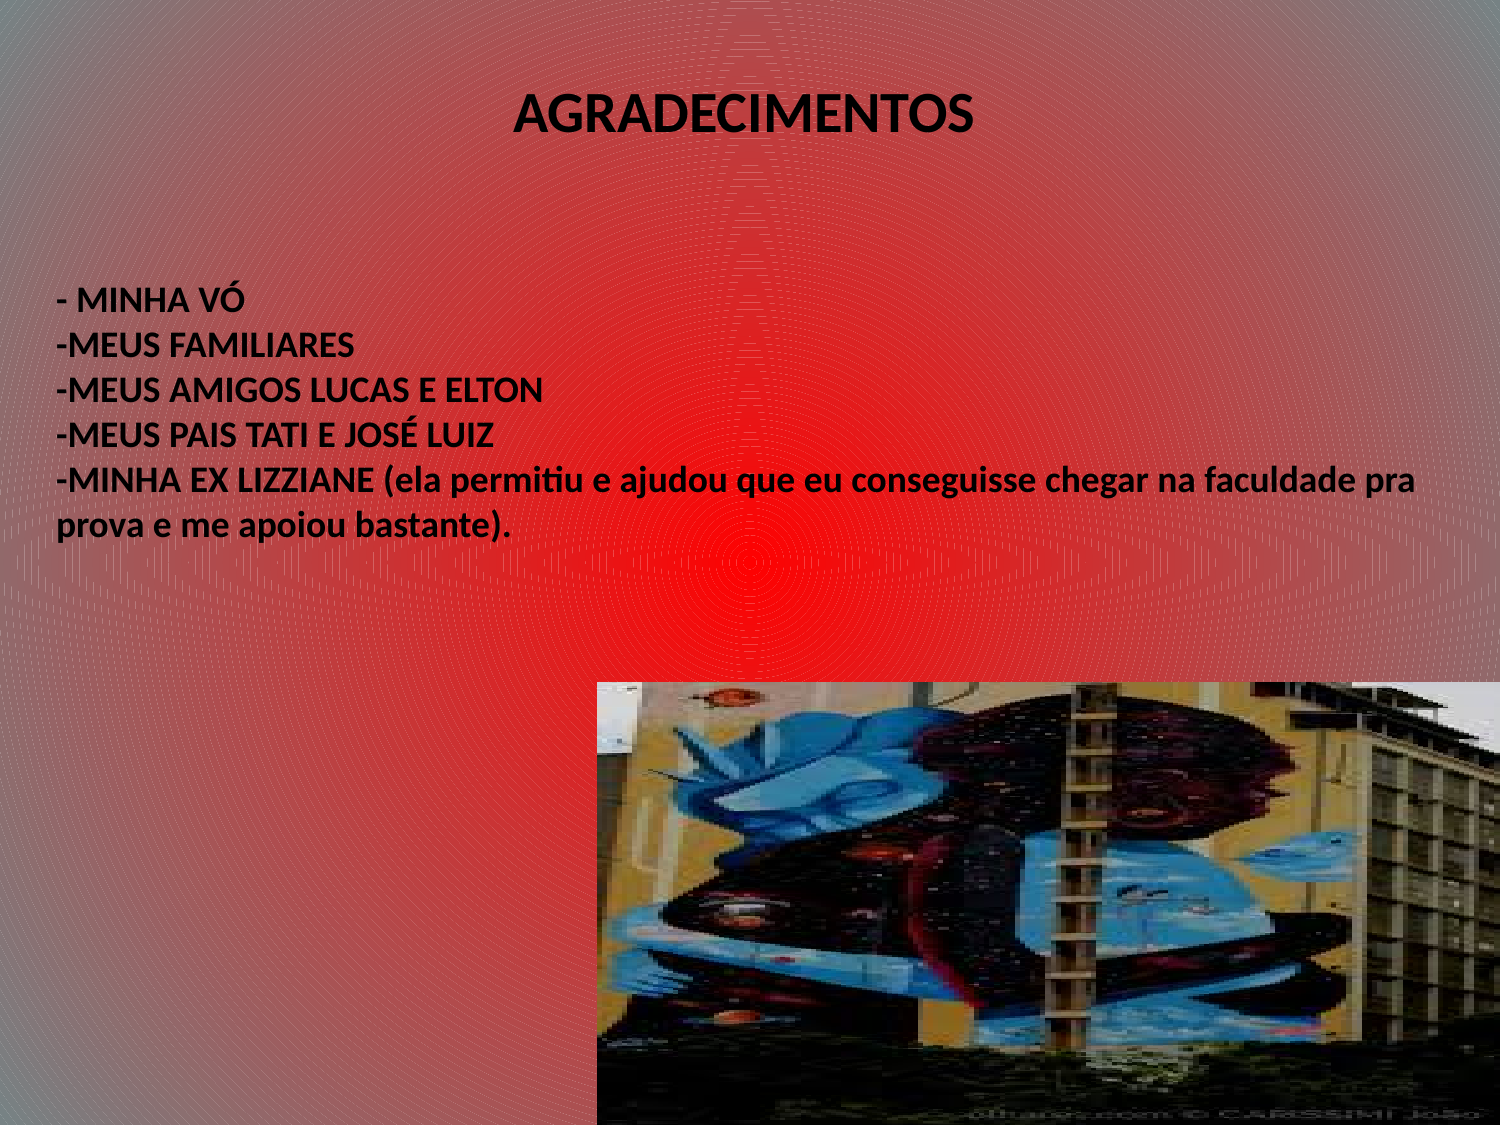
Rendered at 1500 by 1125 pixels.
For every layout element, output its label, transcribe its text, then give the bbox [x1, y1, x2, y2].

text_box - MINHA VÓ -MEUS FAMILIARES -MEUS AMIGOS LUCAS E ELTON -MEUS PAIS TATI E JOSÉ LUIZ -MINHA EX LIZZIANE (ela permitiu e ajudou que eu conseguisse chegar na faculdade pra prova e me apoiou bastante). [41, 267, 1500, 552]
picture [597, 682, 1500, 1125]
text_box AGRADECIMENTOS [277, 66, 1211, 152]
